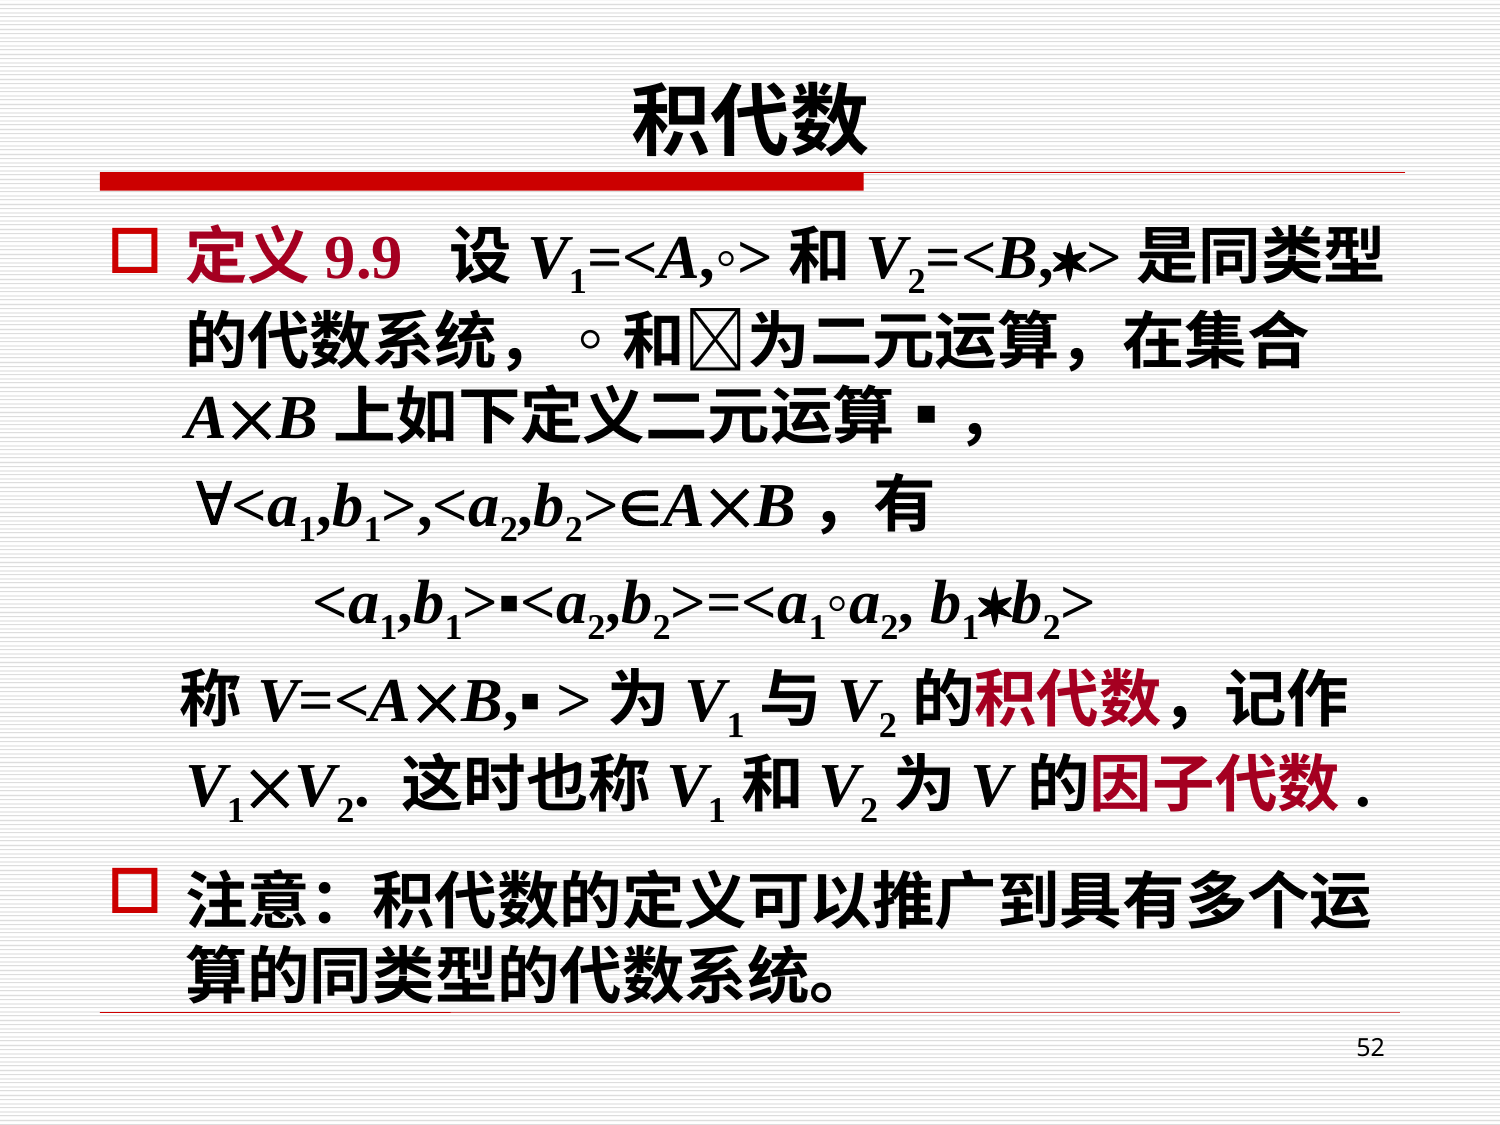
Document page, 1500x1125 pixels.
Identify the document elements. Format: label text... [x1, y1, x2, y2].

list 定义9.9 设V1=<A,◦>和V2=<B,>是同类型的代数系统，◦和为二元运算，在集合AB上如下定义二元运算▪， <a1,b1>,<a2,b2>AB，有 <a1,b1>▪<a2,b2>=<a1◦a2, b1b2> 称V=<AB,▪ >为V1与V2的积代数，记作V1V2. 这时也称V1和V2为V的因子代数. 注意：积代数的定义可以推广到具有多个运算的同类型的代数系统。 [92, 208, 1406, 1000]
slide_number 52 [1074, 1024, 1401, 1103]
title 积代数 [94, 50, 1407, 173]
picture [0, 0, 1500, 1125]
